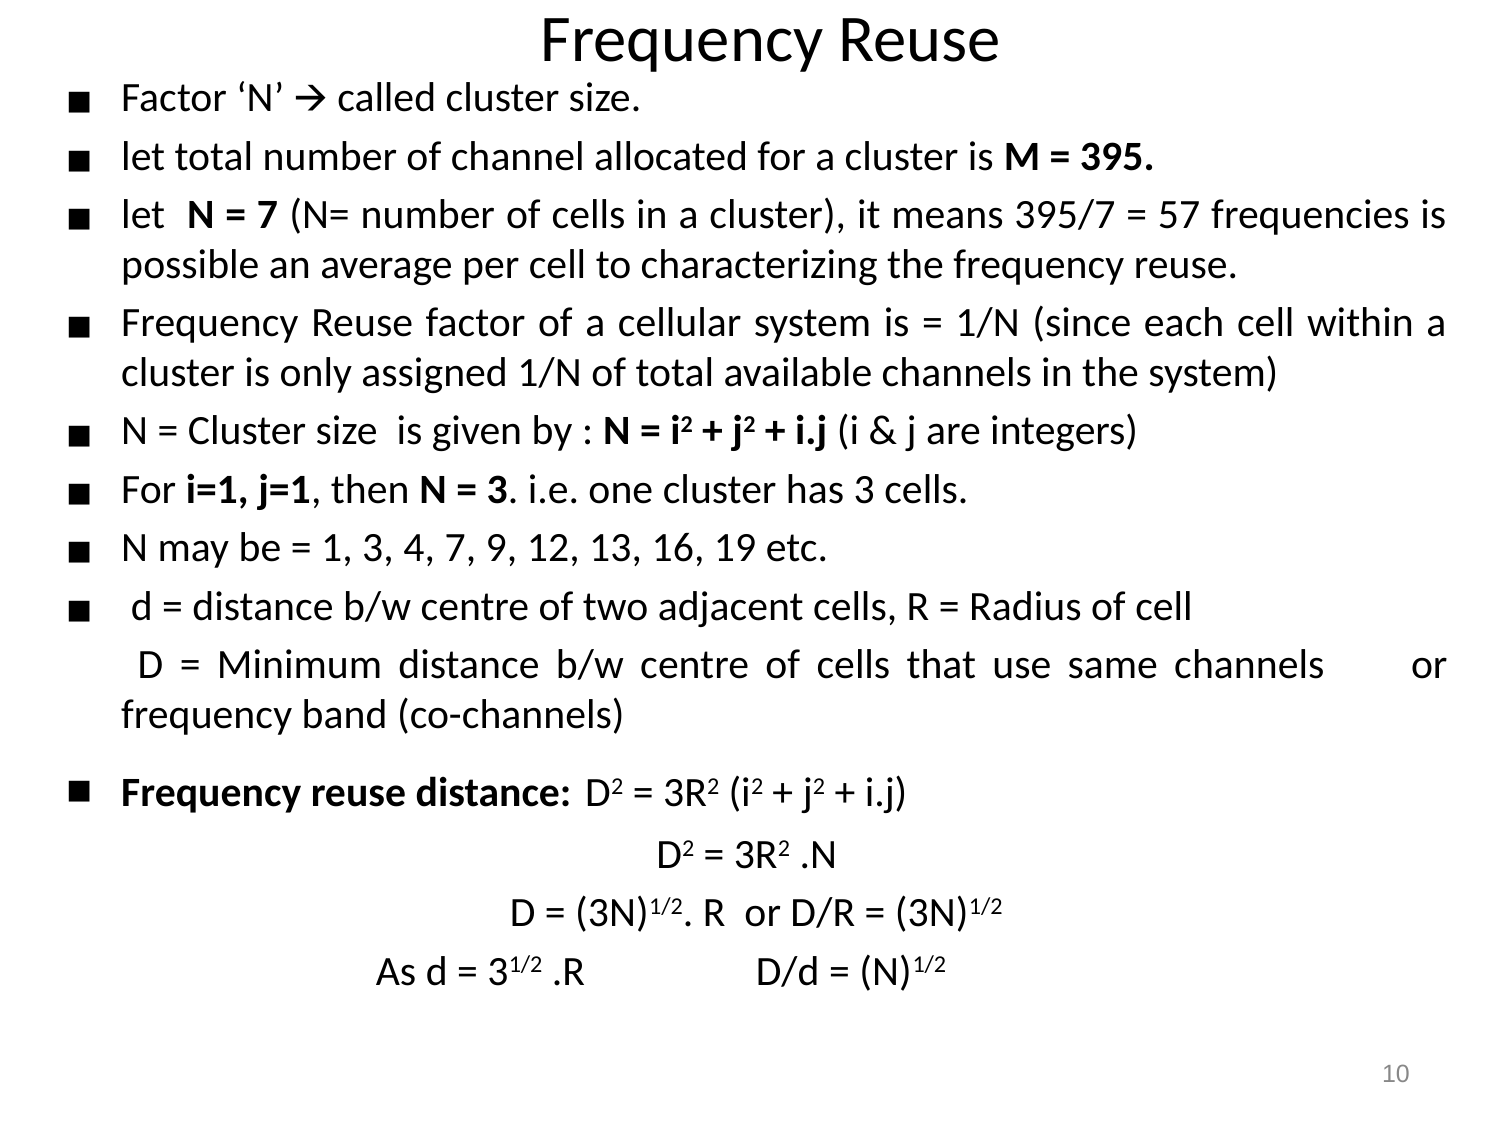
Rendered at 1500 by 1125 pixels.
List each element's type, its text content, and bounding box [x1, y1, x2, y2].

slide_number 10 [1074, 1042, 1425, 1103]
title Frequency Reuse [377, 0, 1165, 62]
list Factor ‘N’ 🡪 called cluster size. let total number of channel allocated for a cluster is M = 395. let N = 7 (N= number of cells in a cluster), it means 395/7 = 57 frequencies is possible an average per cell to characterizing the frequency reuse. Frequency Reuse factor of a cellular system is = 1/N (since each cell within a cluster is only assigned 1/N of total available channels in the system) N = Cluster size is given by : N = i2 + j2 + i.j (i & j are integers) For i=1, j=1, then N = 3. i.e. one cluster has 3 cells. N may be = 1, 3, 4, 7, 9, 12, 13, 16, 19 etc. d = distance b/w centre of two adjacent cells, R = Radius of cell D = Minimum distance b/w centre of cells that use same channels or frequency band (co-channels) Frequency reuse distance: D2 = 3R2 (i2 + j2 + i.j) D2 = 3R2 .N D = (3N)1/2. R or D/R = (3N)1/2 As d = 31/2 .R D/d = (N)1/2 [50, 62, 1463, 1063]
